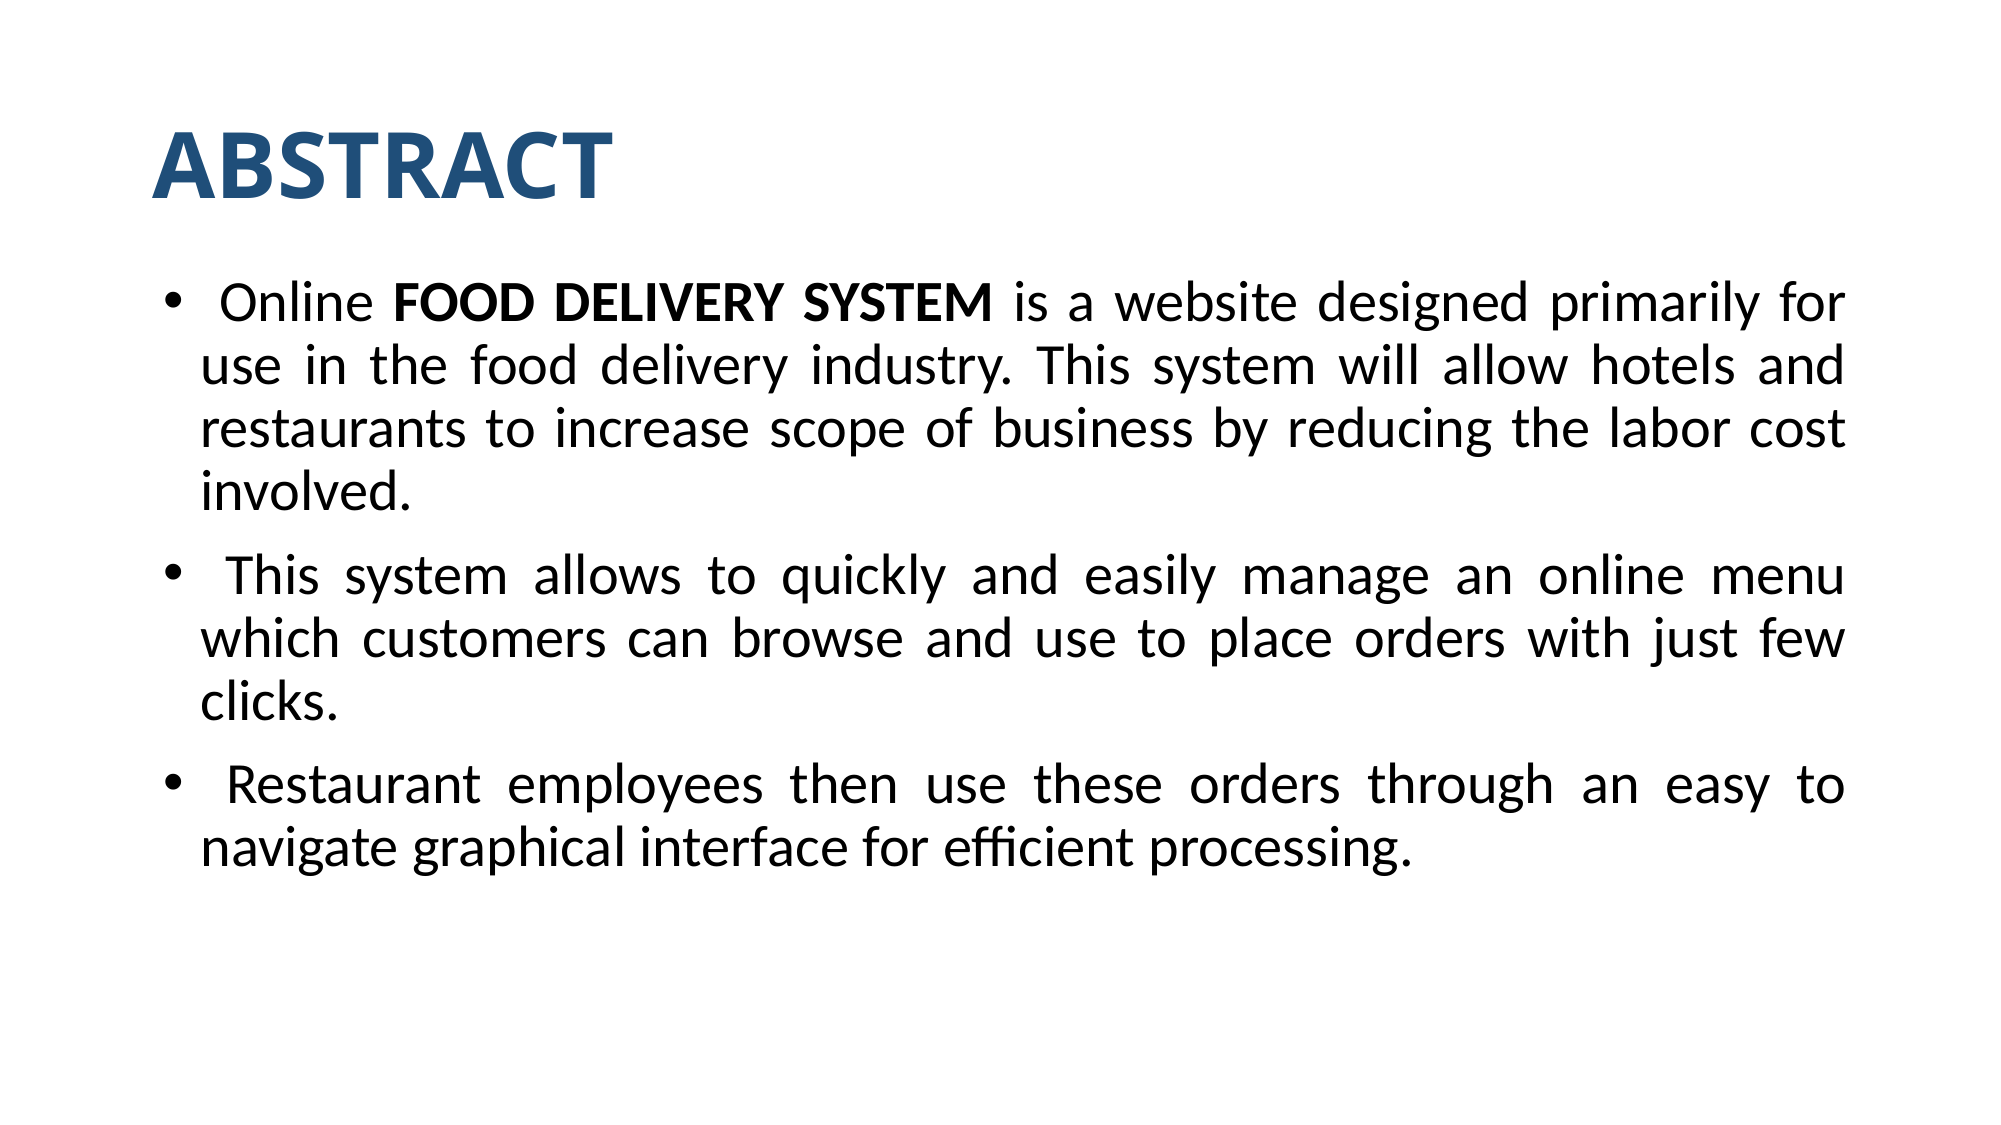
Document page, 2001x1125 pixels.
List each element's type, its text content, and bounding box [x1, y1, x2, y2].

list Online FOOD DELIVERY SYSTEM is a website designed primarily for use in the food delivery industry. This system will allow hotels and restaurants to increase scope of business by reducing the labor cost involved. This system allows to quickly and easily manage an online menu which customers can browse and use to place orders with just few clicks. Restaurant employees then use these orders through an easy to navigate graphical interface for efficient processing. [148, 263, 1863, 992]
title ABSTRACT [137, 59, 1863, 278]
